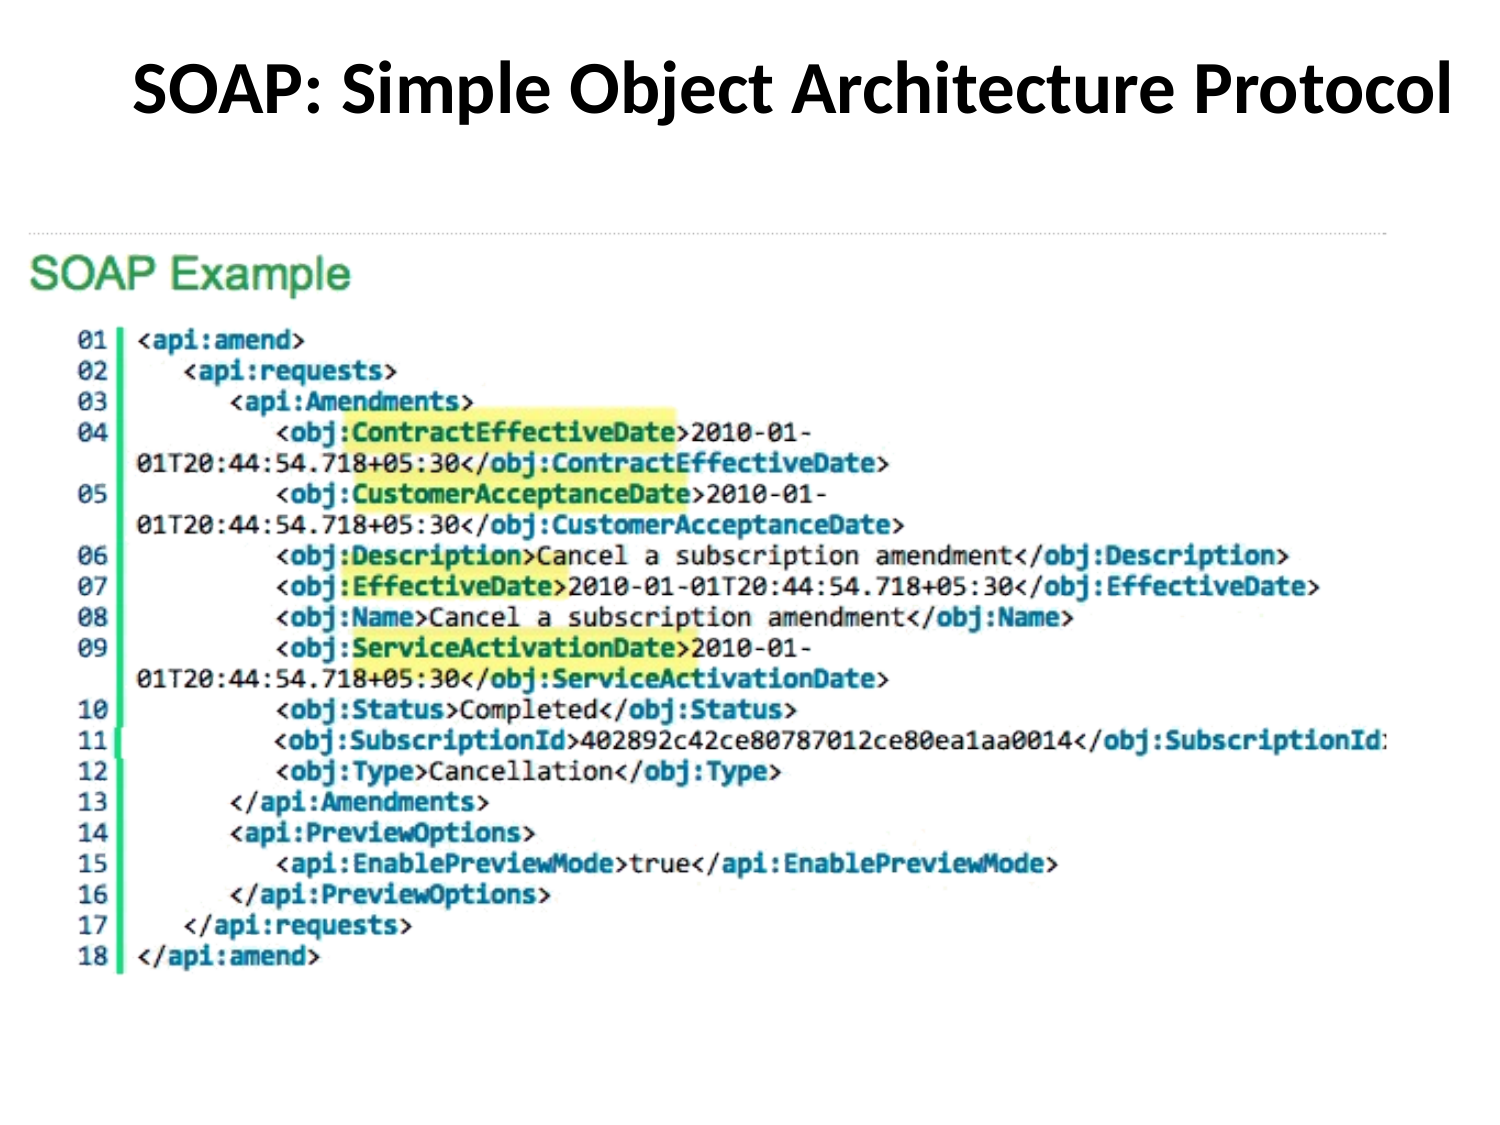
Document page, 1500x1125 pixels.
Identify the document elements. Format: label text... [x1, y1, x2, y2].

picture [3, 231, 1500, 1012]
text_box SOAP: Simple Object Architecture Protocol [53, 31, 1471, 136]
